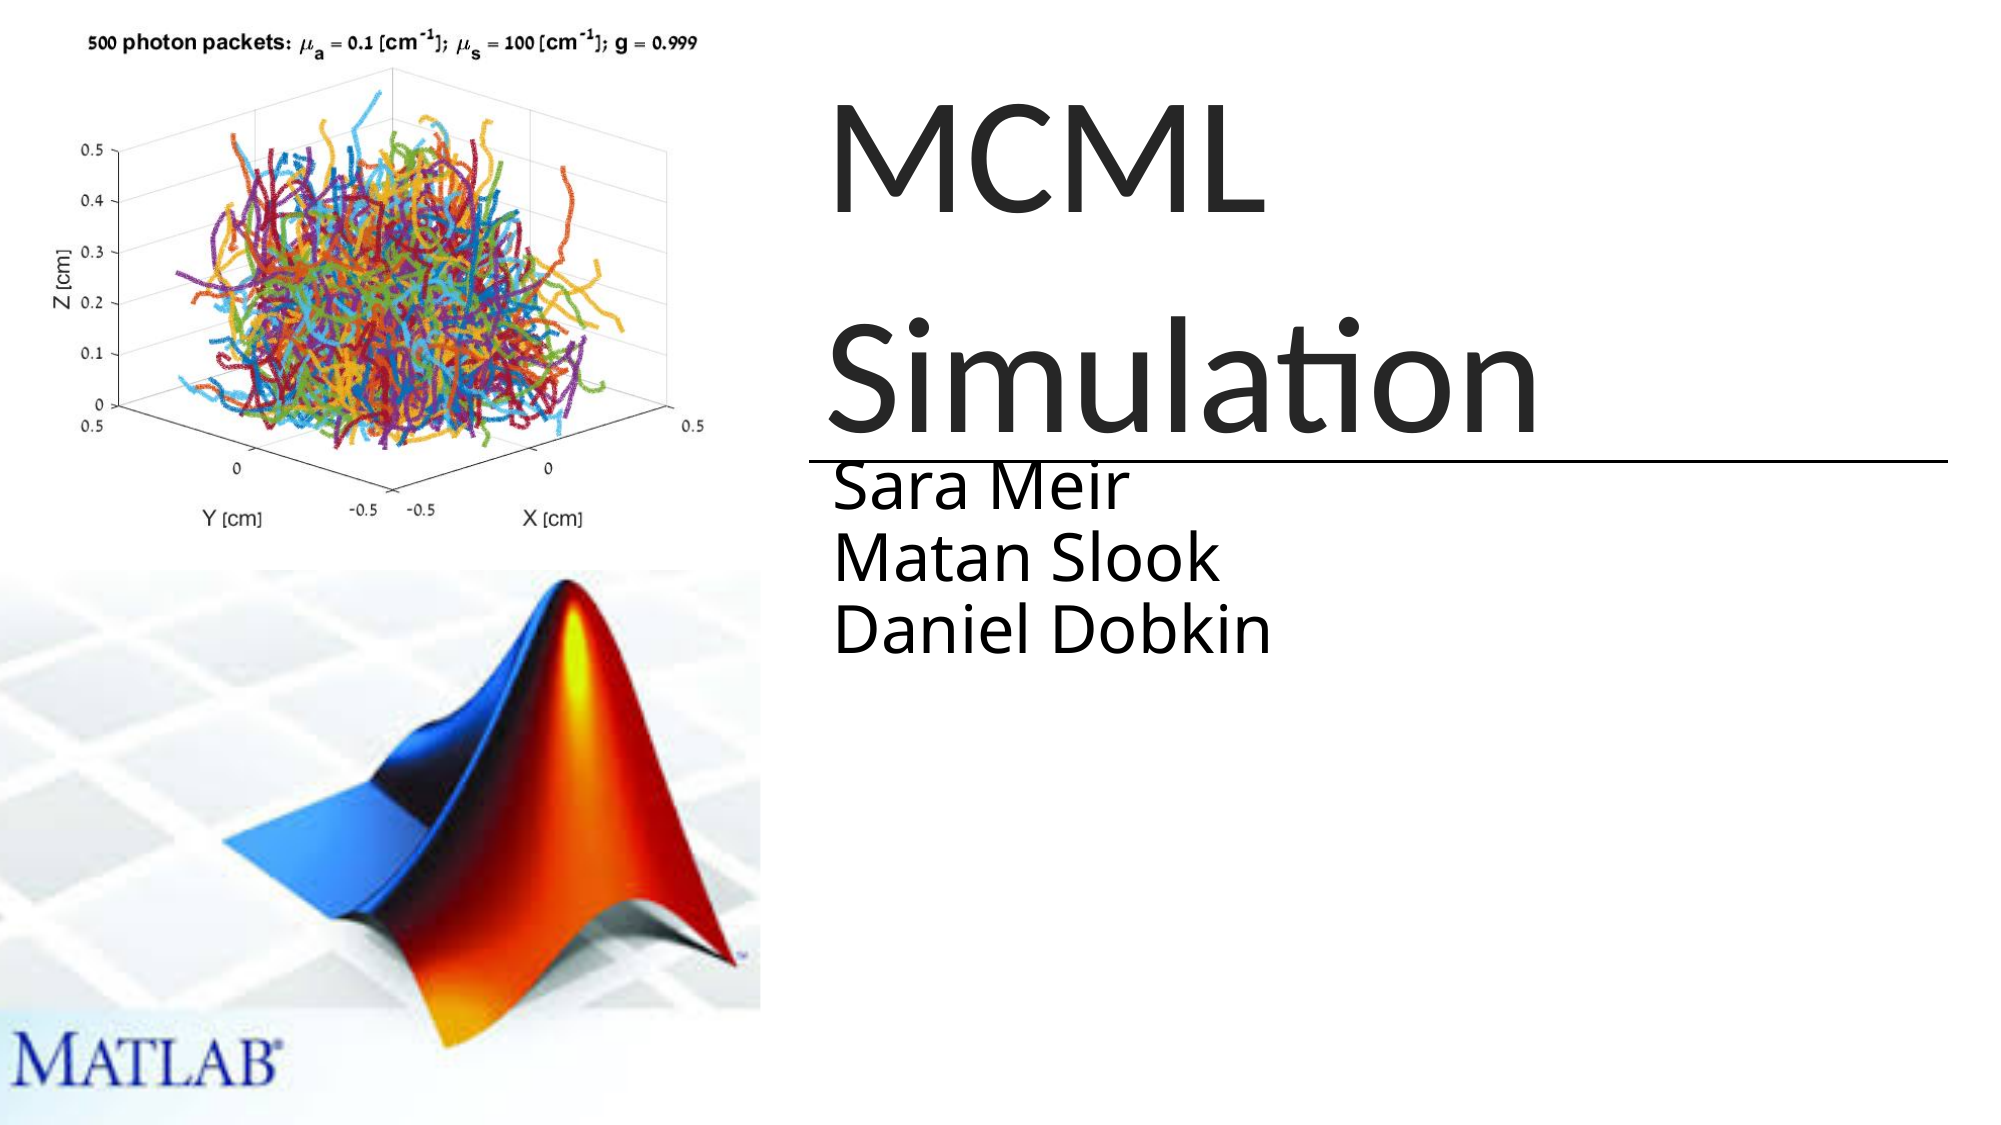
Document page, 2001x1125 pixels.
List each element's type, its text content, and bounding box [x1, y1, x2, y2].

title Sara Meir Matan Slook Daniel Dobkin [817, 499, 1844, 828]
picture [26, 18, 734, 549]
picture [0, 569, 761, 1125]
subtitle MCML Simulation [809, 18, 1948, 187]
